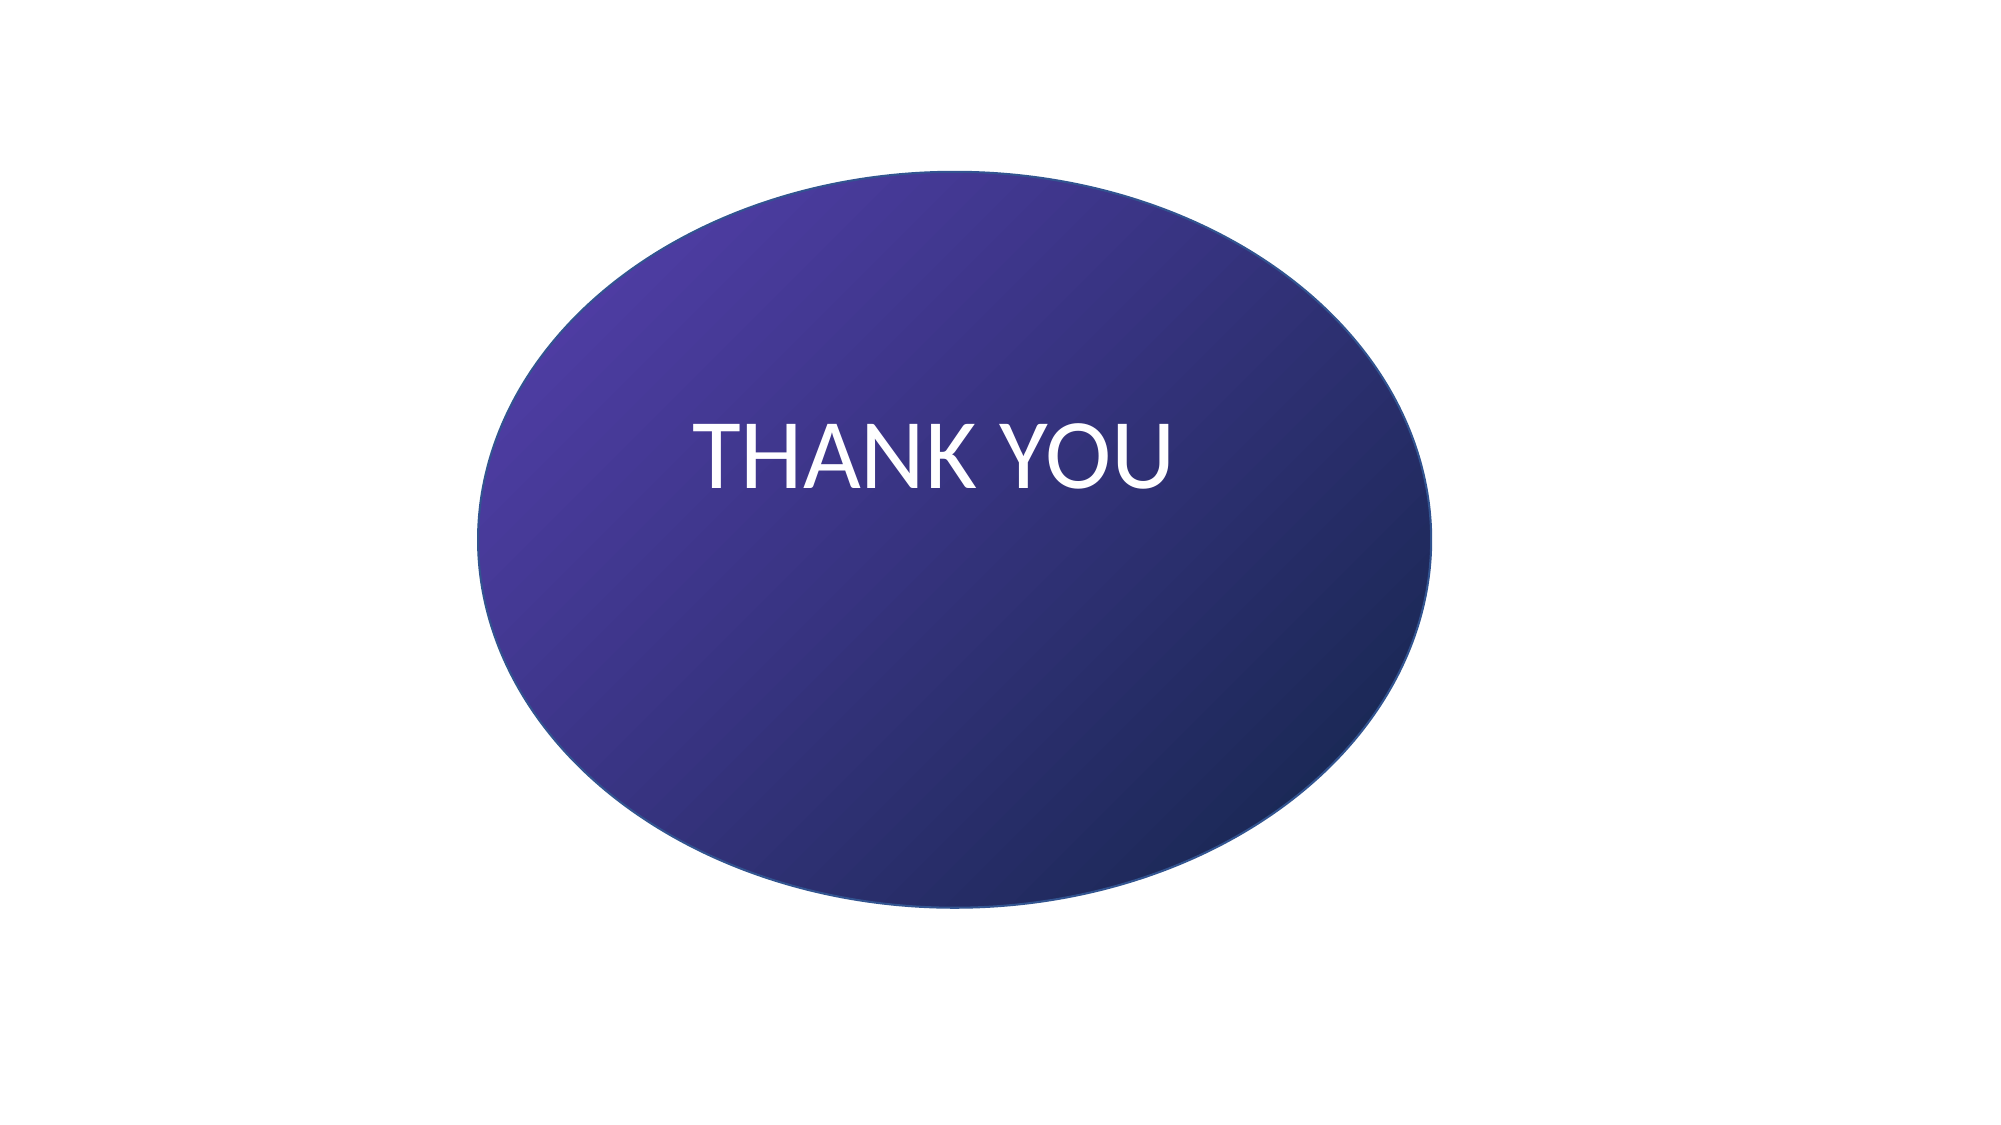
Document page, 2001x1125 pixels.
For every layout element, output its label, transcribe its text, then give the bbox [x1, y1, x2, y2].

text_box THANK YOU [588, 380, 1280, 516]
text_box [477, 170, 1433, 909]
